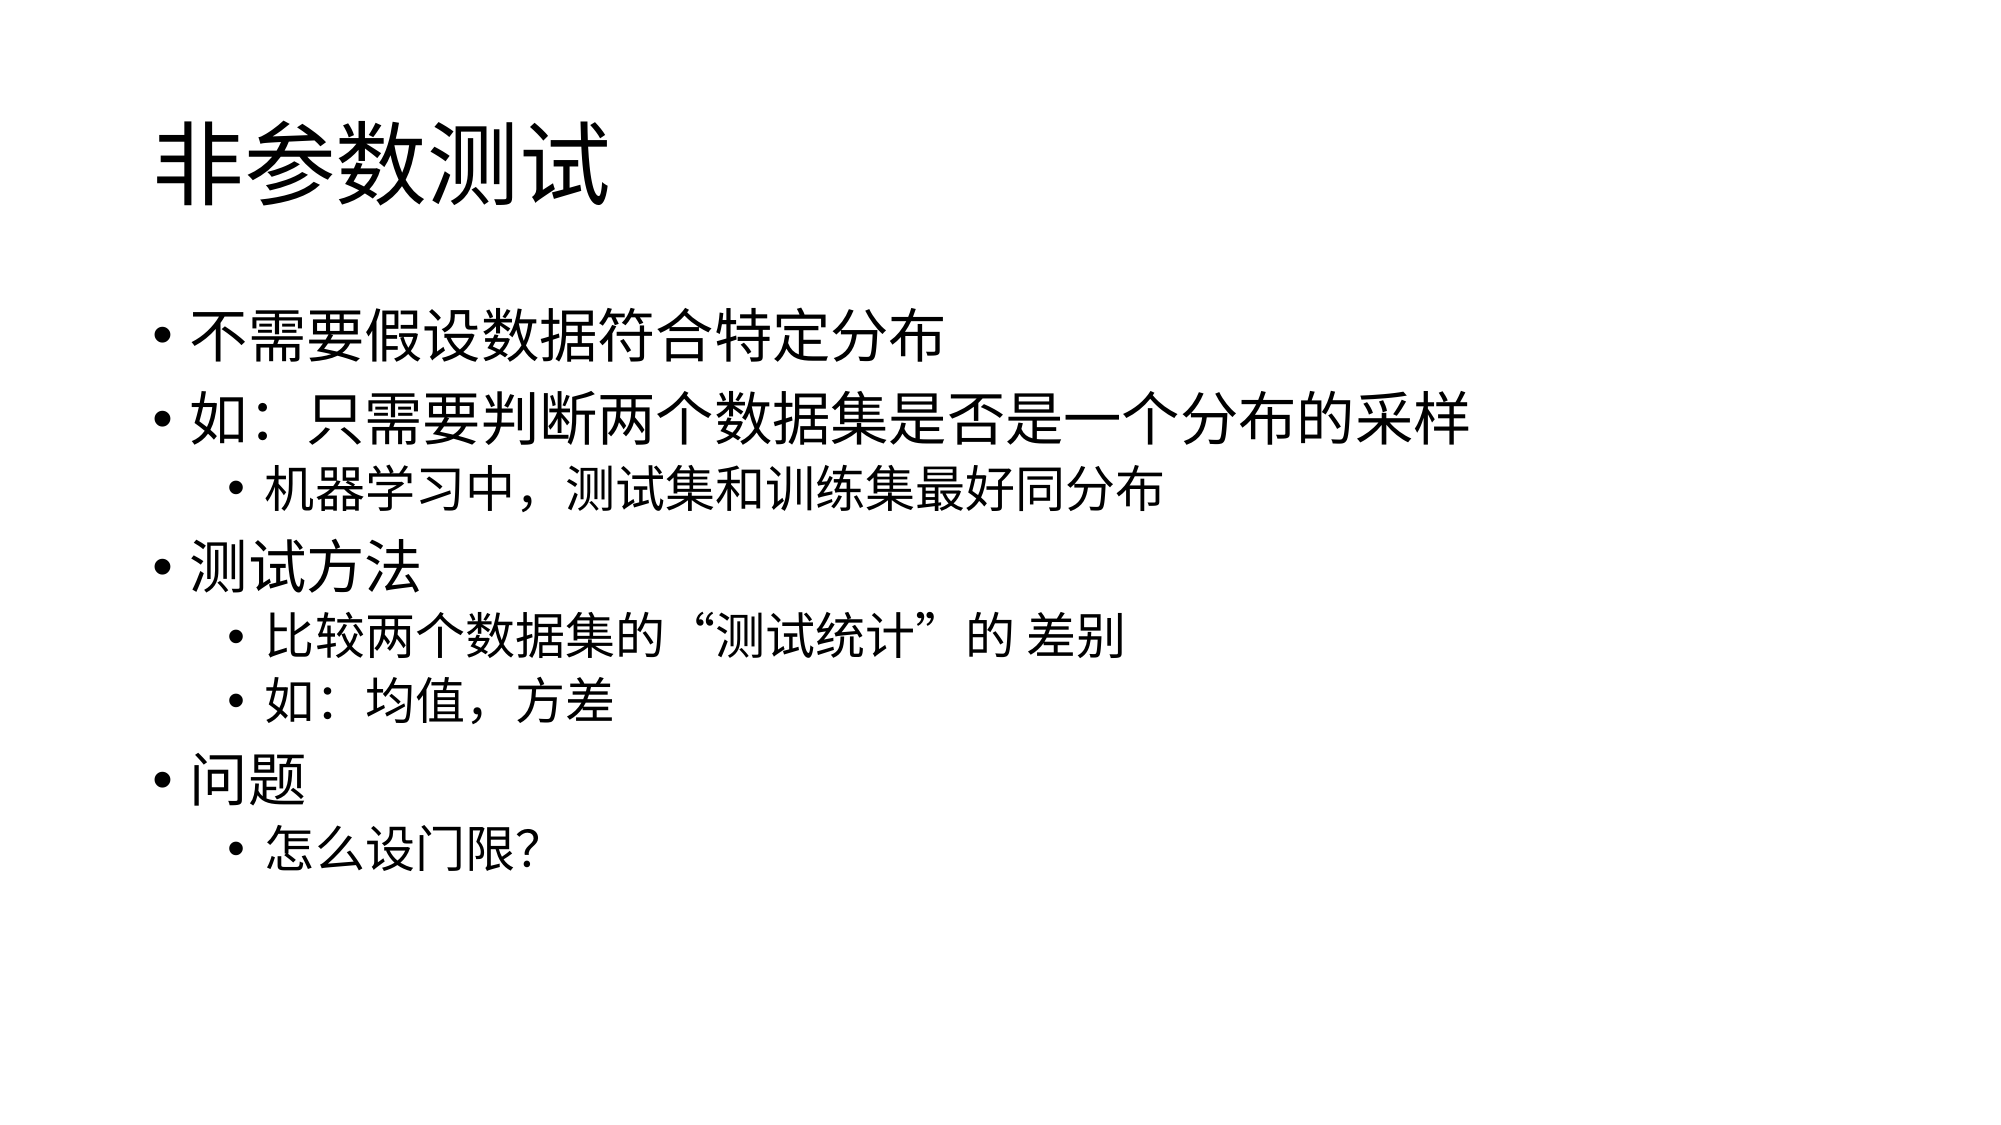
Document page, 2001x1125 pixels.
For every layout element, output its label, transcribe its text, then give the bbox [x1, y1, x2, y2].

title 非参数测试 [137, 59, 1863, 278]
list 不需要假设数据符合特定分布 如：只需要判断两个数据集是否是一个分布的采样 机器学习中，测试集和训练集最好同分布 测试方法 比较两个数据集的“测试统计”的 差别 如：均值，方差 问题 怎么设门限？ [137, 299, 1863, 1014]
